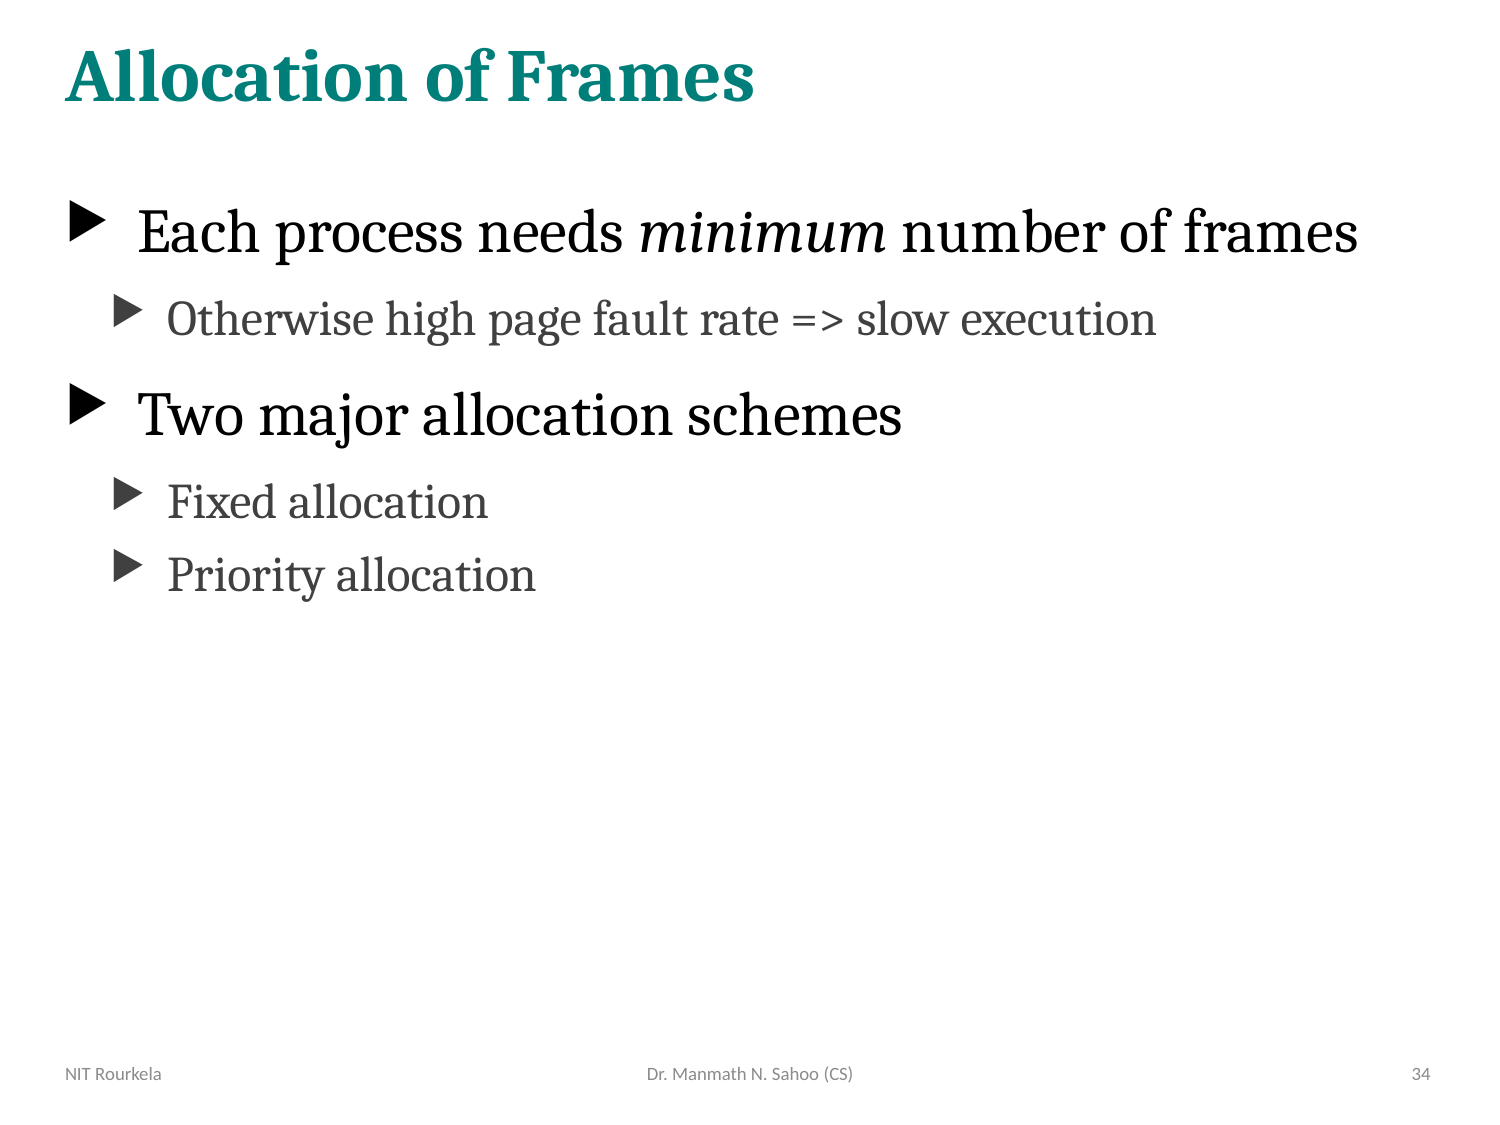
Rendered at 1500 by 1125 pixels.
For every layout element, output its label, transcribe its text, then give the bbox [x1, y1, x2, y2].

slide_number 34 [1089, 1042, 1446, 1103]
title Allocation of Frames [50, 5, 1446, 149]
footer Dr. Manmath N. Sahoo (CS) [496, 1042, 1004, 1103]
slide_number NIT Rourkela [50, 1042, 441, 1103]
list Each process needs minimum number of frames Otherwise high page fault rate => slow execution Two major allocation schemes Fixed allocation Priority allocation [50, 167, 1446, 1014]
